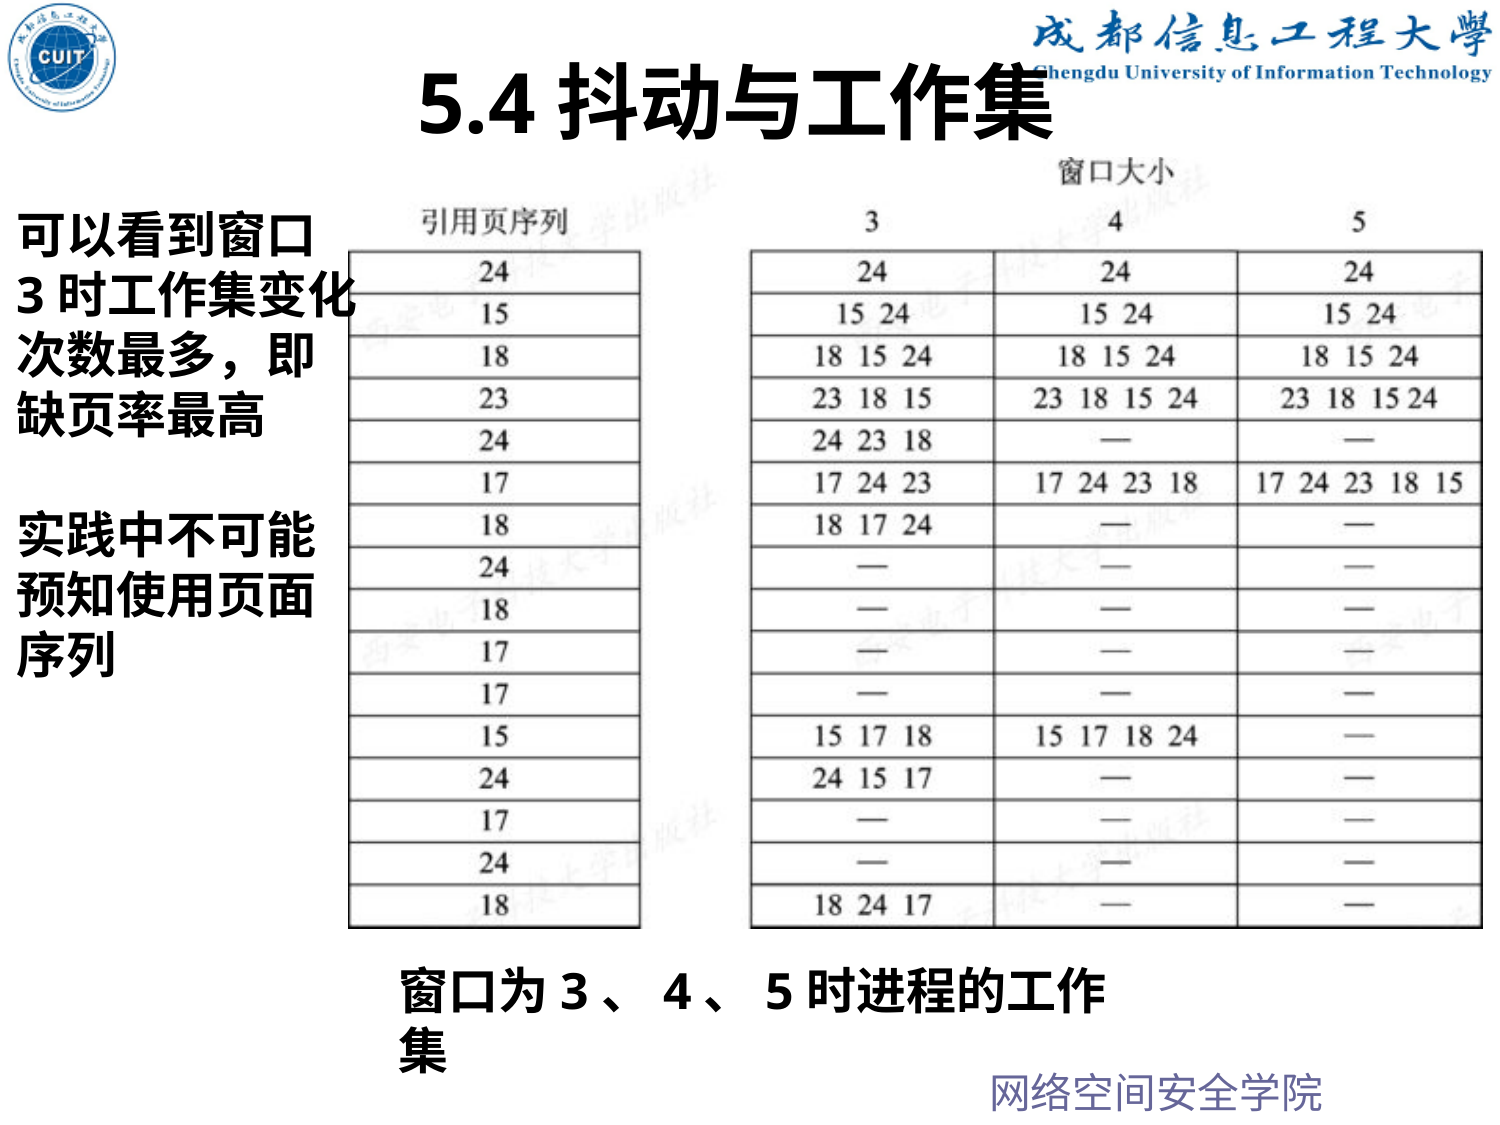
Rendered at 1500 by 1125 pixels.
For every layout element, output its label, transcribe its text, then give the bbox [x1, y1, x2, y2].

text_box 窗口为3、4、5时进程的工作集 [383, 952, 1164, 1087]
picture [1021, 0, 1500, 91]
text_box 5.4抖动与工作集 [123, 42, 1349, 158]
text_box 可以看到窗口 3时工作集变化 次数最多，即 缺页率最高 实践中不可能 预知使用页面 序列 [2, 196, 342, 691]
picture [0, 0, 130, 116]
picture [348, 157, 1483, 930]
